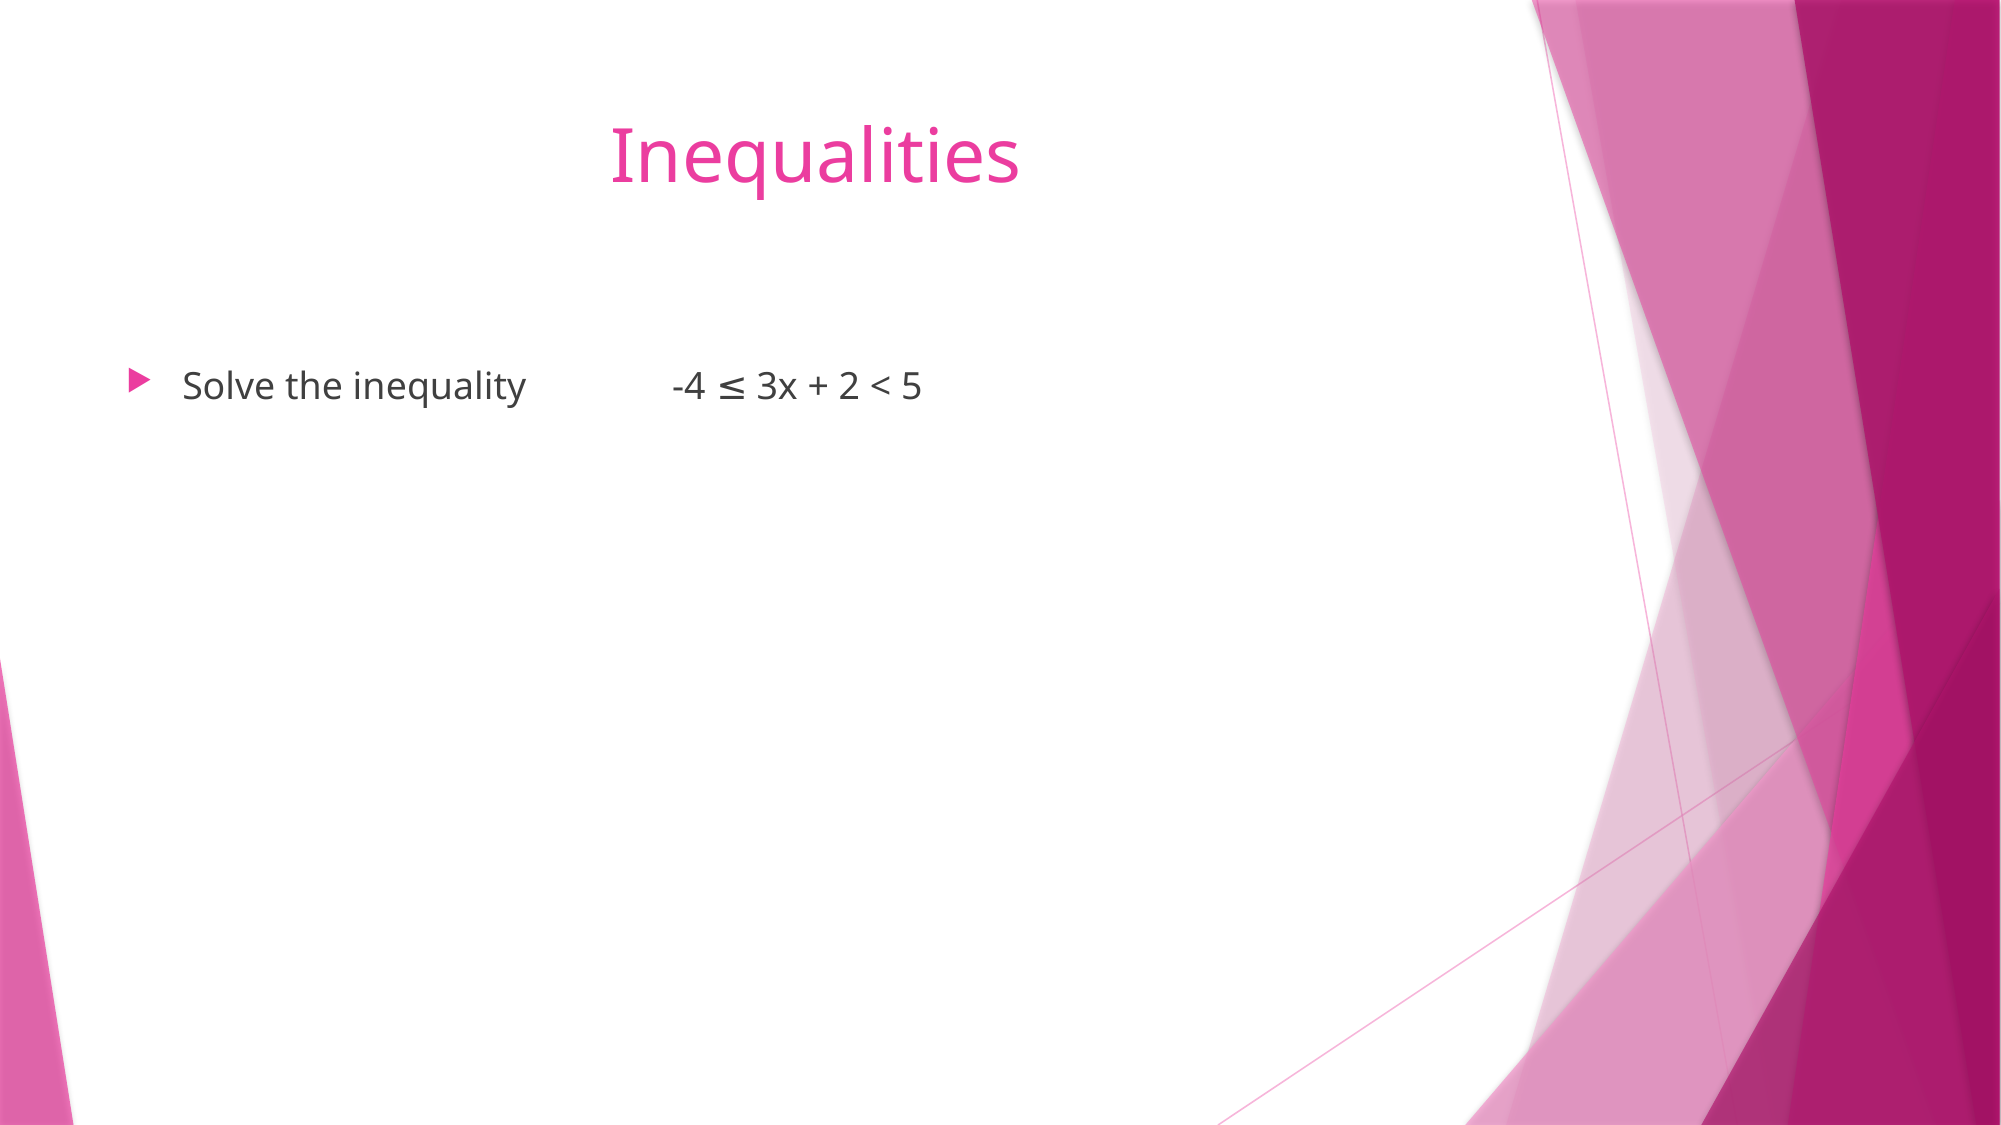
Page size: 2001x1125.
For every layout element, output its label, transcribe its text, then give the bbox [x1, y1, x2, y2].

list Solve the inequality -4 ≤ 3x + 2 < 5 [111, 354, 1522, 992]
title Inequalities [111, 99, 1522, 317]
